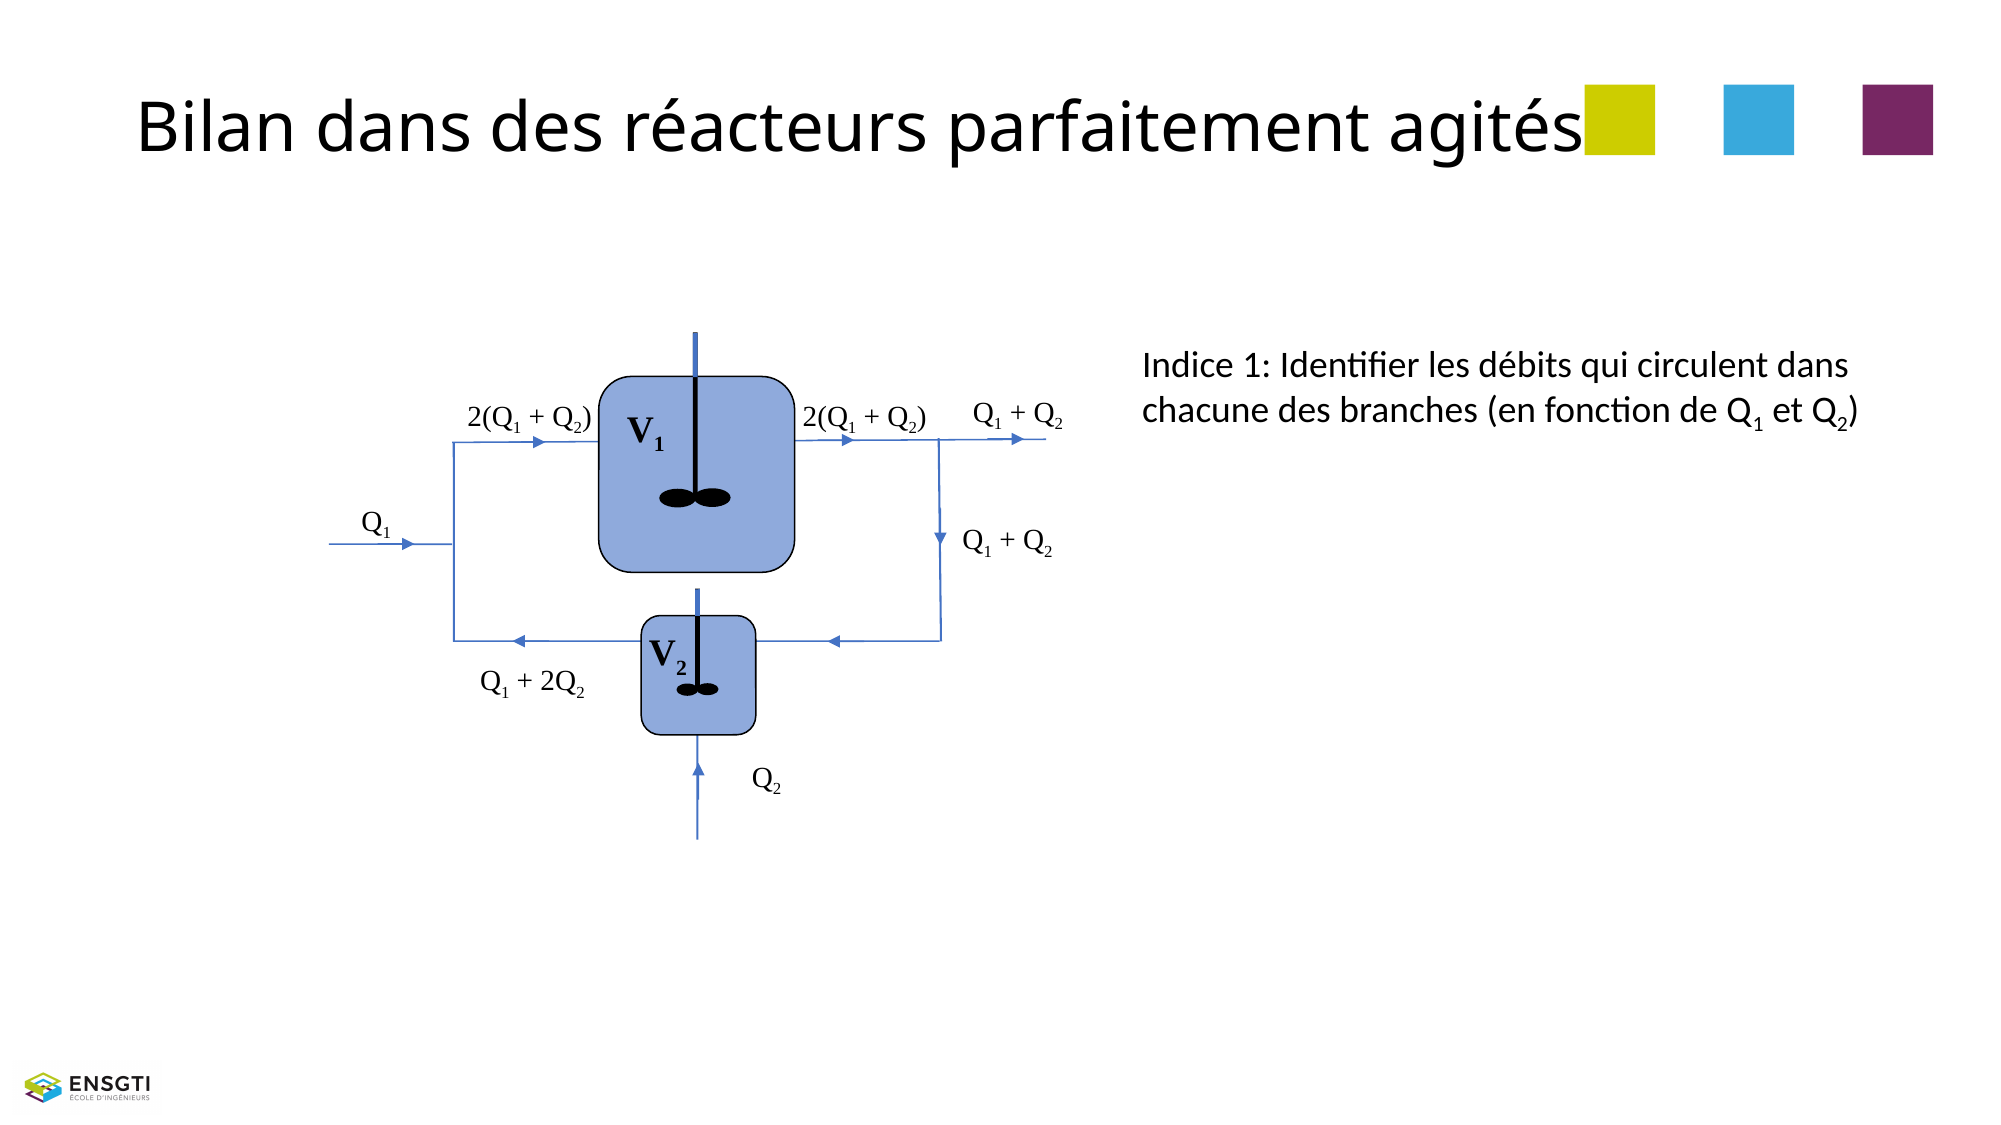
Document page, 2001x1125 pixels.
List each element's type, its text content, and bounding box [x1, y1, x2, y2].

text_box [329, 332, 1130, 840]
title Bilan dans des réacteurs parfaitement agités [119, 142, 1620, 174]
picture [12, 1060, 162, 1115]
text_box Indice 1: Identifier les débits qui circulent dans chacune des branches (en fonction de Q1 et Q2) [1130, 332, 1896, 444]
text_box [1584, 84, 1934, 156]
title Bilan dans des réacteurs parfaitement agités [119, 65, 1620, 141]
